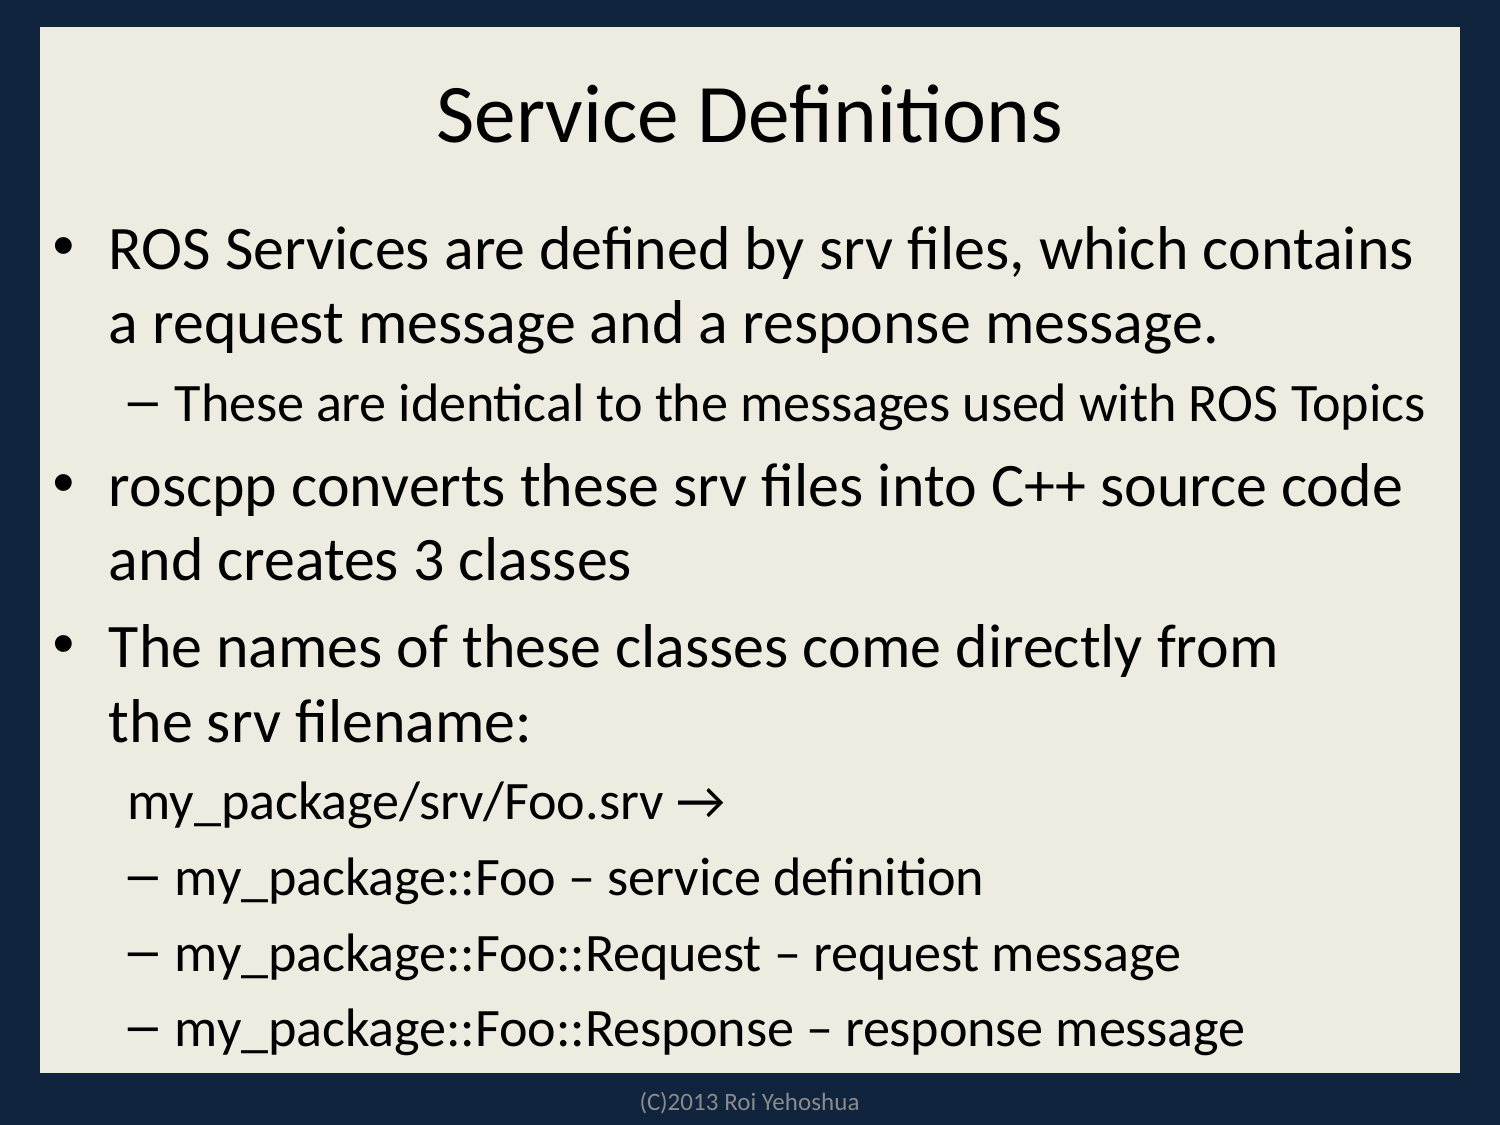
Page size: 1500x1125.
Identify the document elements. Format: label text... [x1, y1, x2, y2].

list ROS Services are defined by srv files, which contains a request message and a response message. These are identical to the messages used with ROS Topics roscpp converts these srv files into C++ source code and creates 3 classes The names of these classes come directly from the srv filename: my_package/srv/Foo.srv → my_package::Foo – service definition my_package::Foo::Request – request message my_package::Foo::Response – response message [37, 200, 1463, 1080]
footer (C)2013 Roi Yehoshua [512, 1074, 988, 1125]
title Service Definitions [37, 31, 1463, 188]
